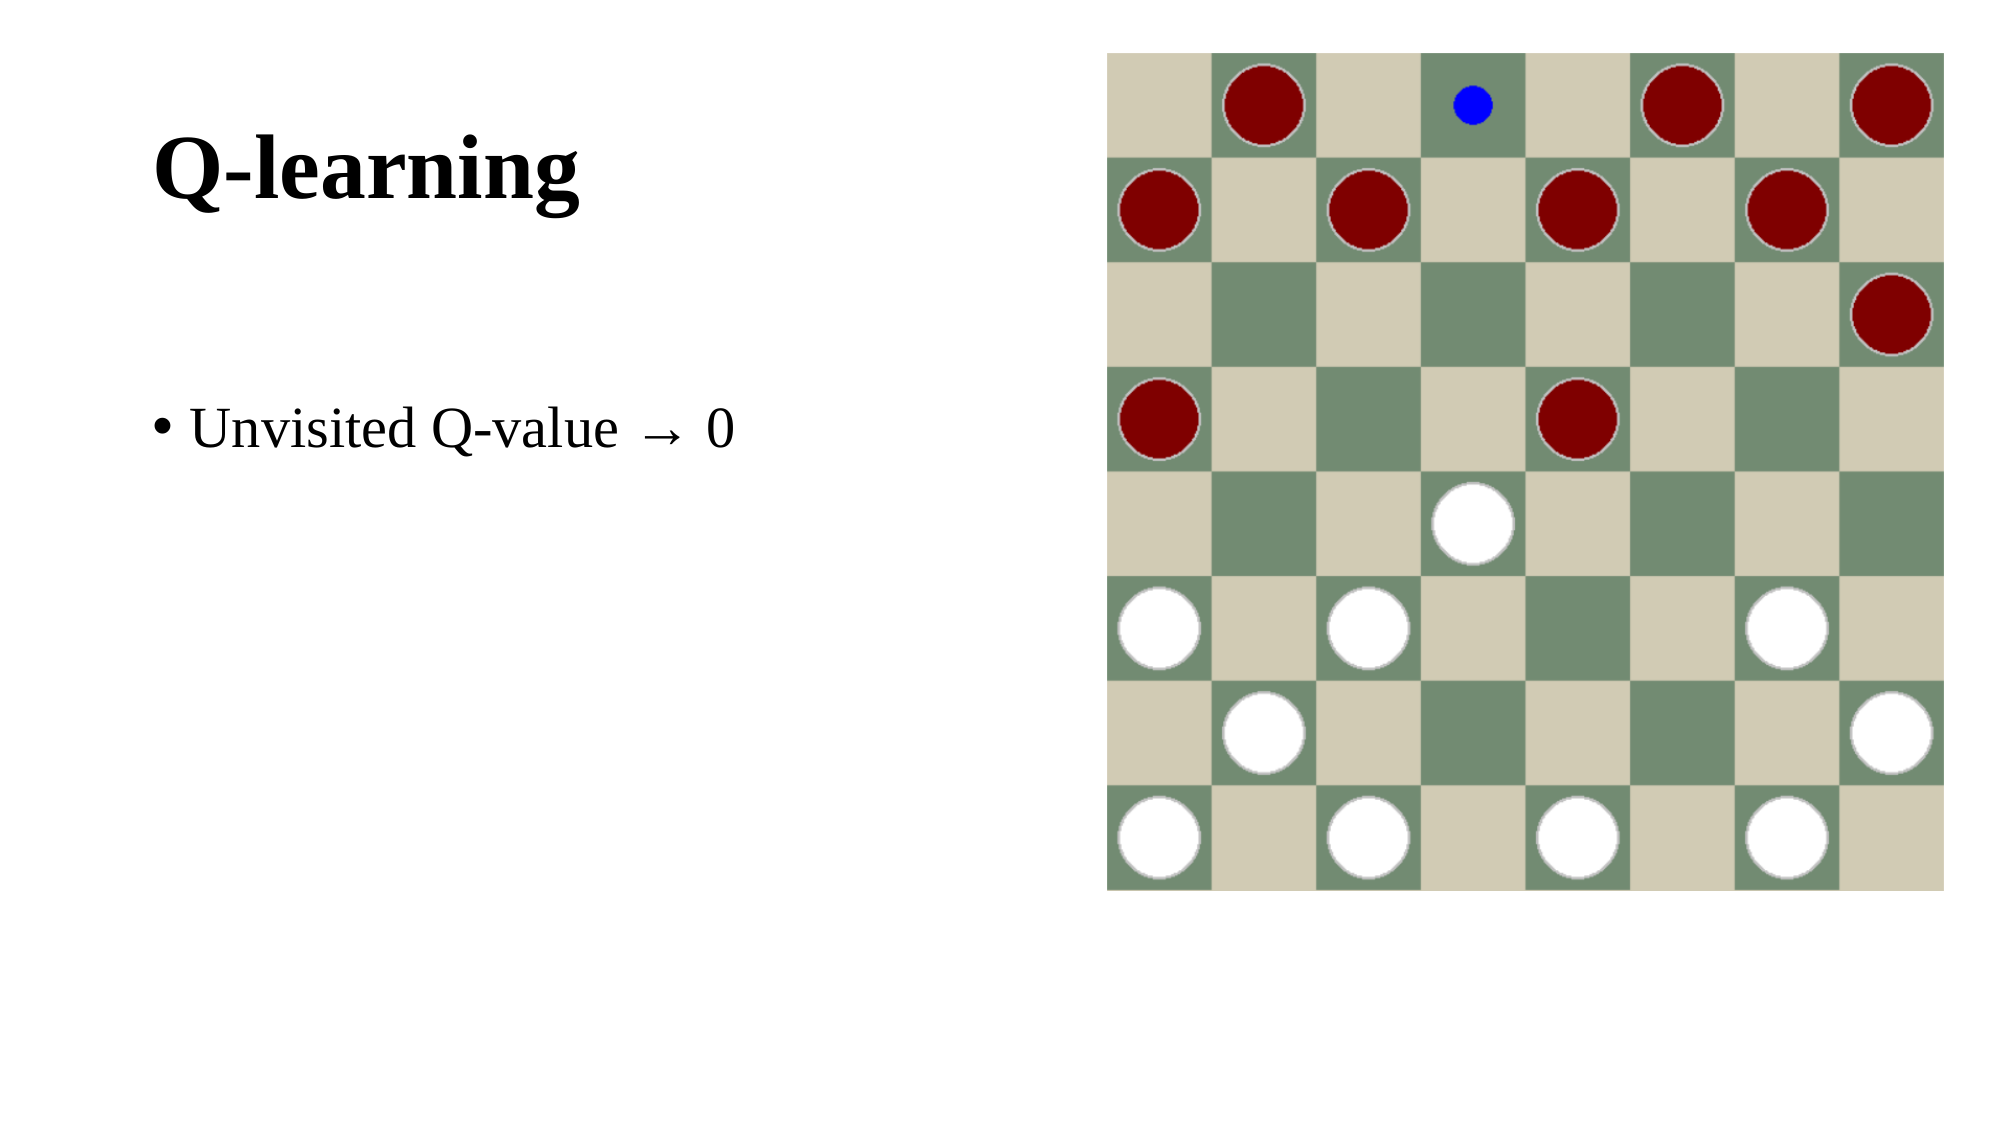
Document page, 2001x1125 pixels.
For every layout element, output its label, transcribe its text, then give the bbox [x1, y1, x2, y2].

title Q-learning [137, 59, 1107, 278]
picture [1107, 53, 1944, 891]
